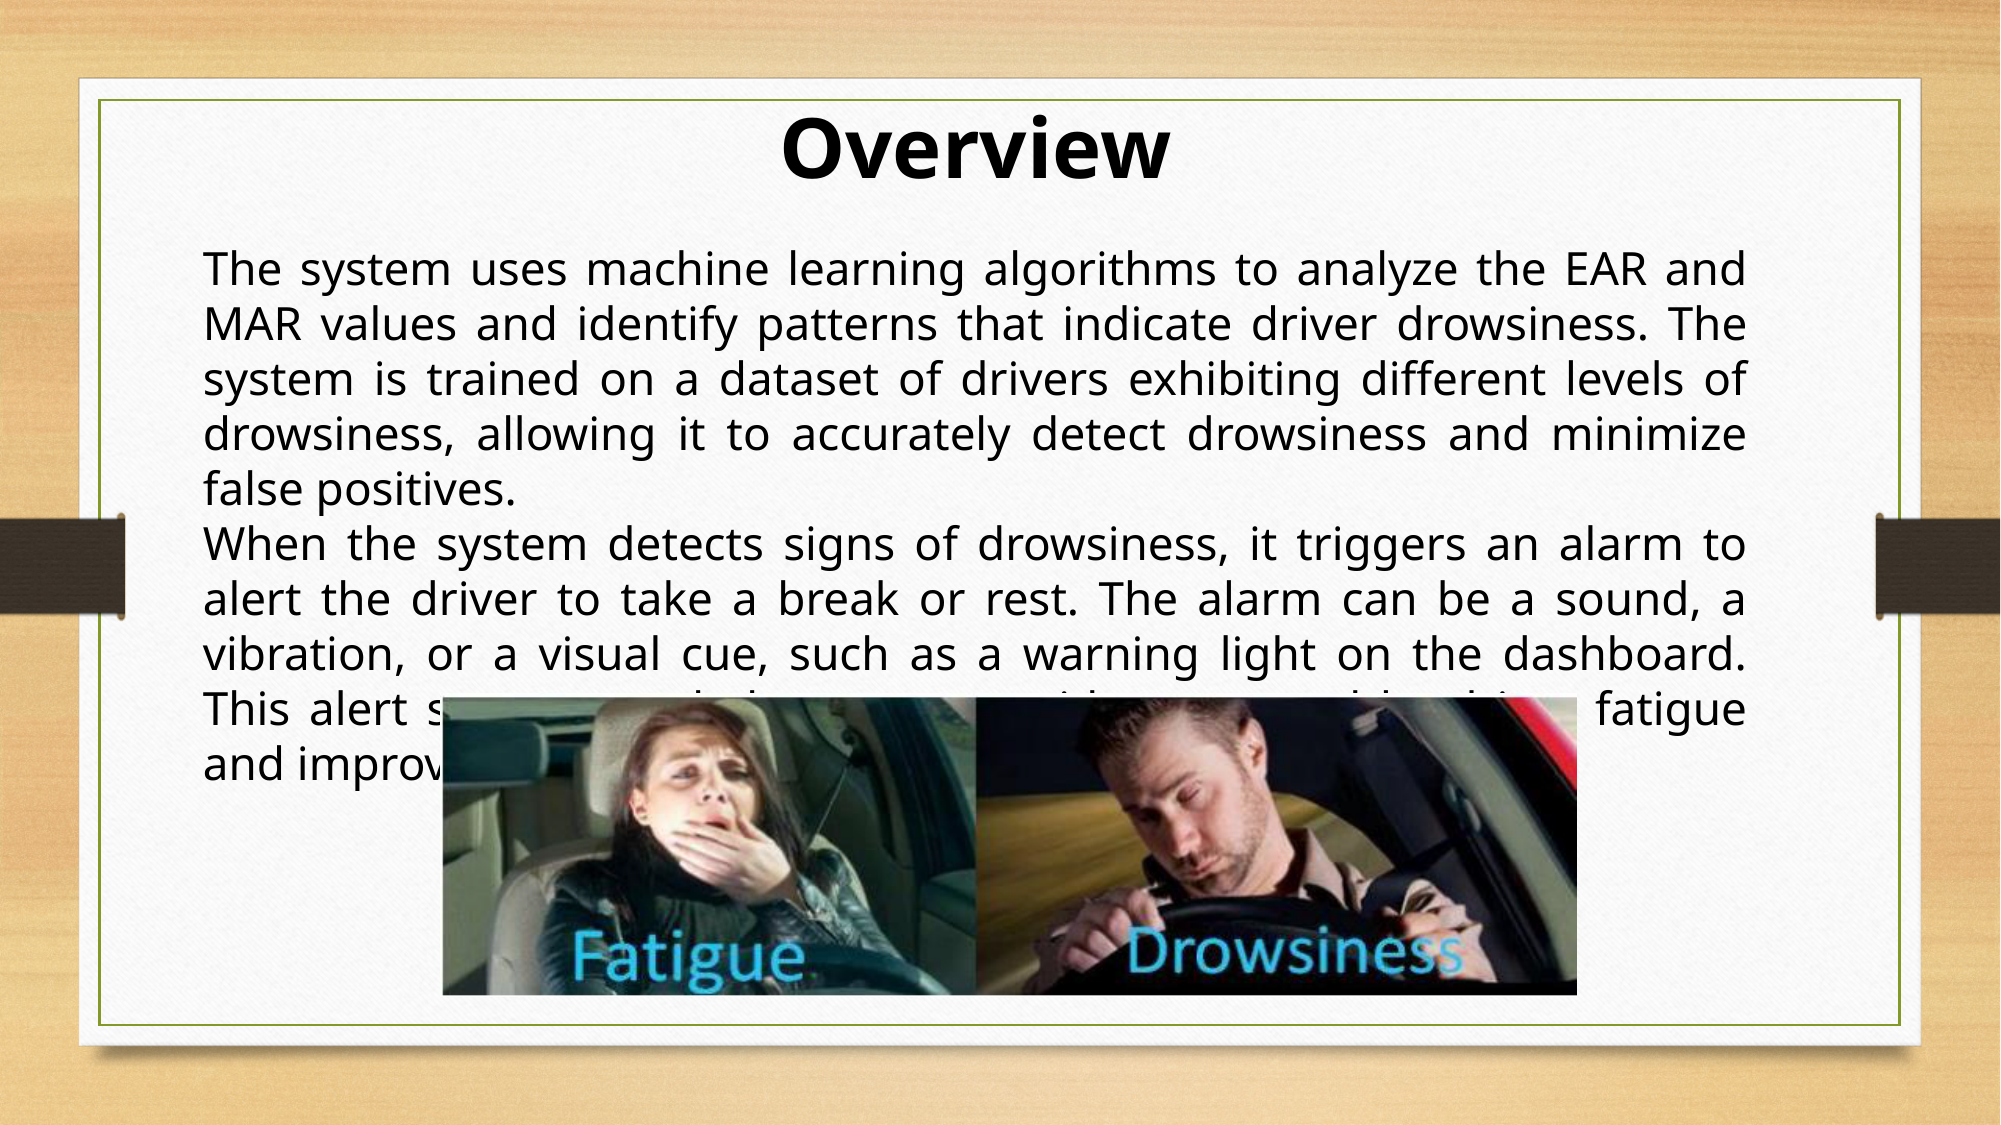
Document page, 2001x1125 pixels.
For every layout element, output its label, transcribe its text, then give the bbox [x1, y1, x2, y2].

text_box Overview The system uses machine learning algorithms to analyze the EAR and MAR values and identify patterns that indicate driver drowsiness. The system is trained on a dataset of drivers exhibiting different levels of drowsiness, allowing it to accurately detect drowsiness and minimize false positives. When the system detects signs of drowsiness, it triggers an alarm to alert the driver to take a break or rest. The alarm can be a sound, a vibration, or a visual cue, such as a warning light on the dashboard. This alert system can help prevent accidents caused by driver fatigue and improve road safety. [188, 87, 1764, 797]
picture [0, 0, 2001, 1125]
